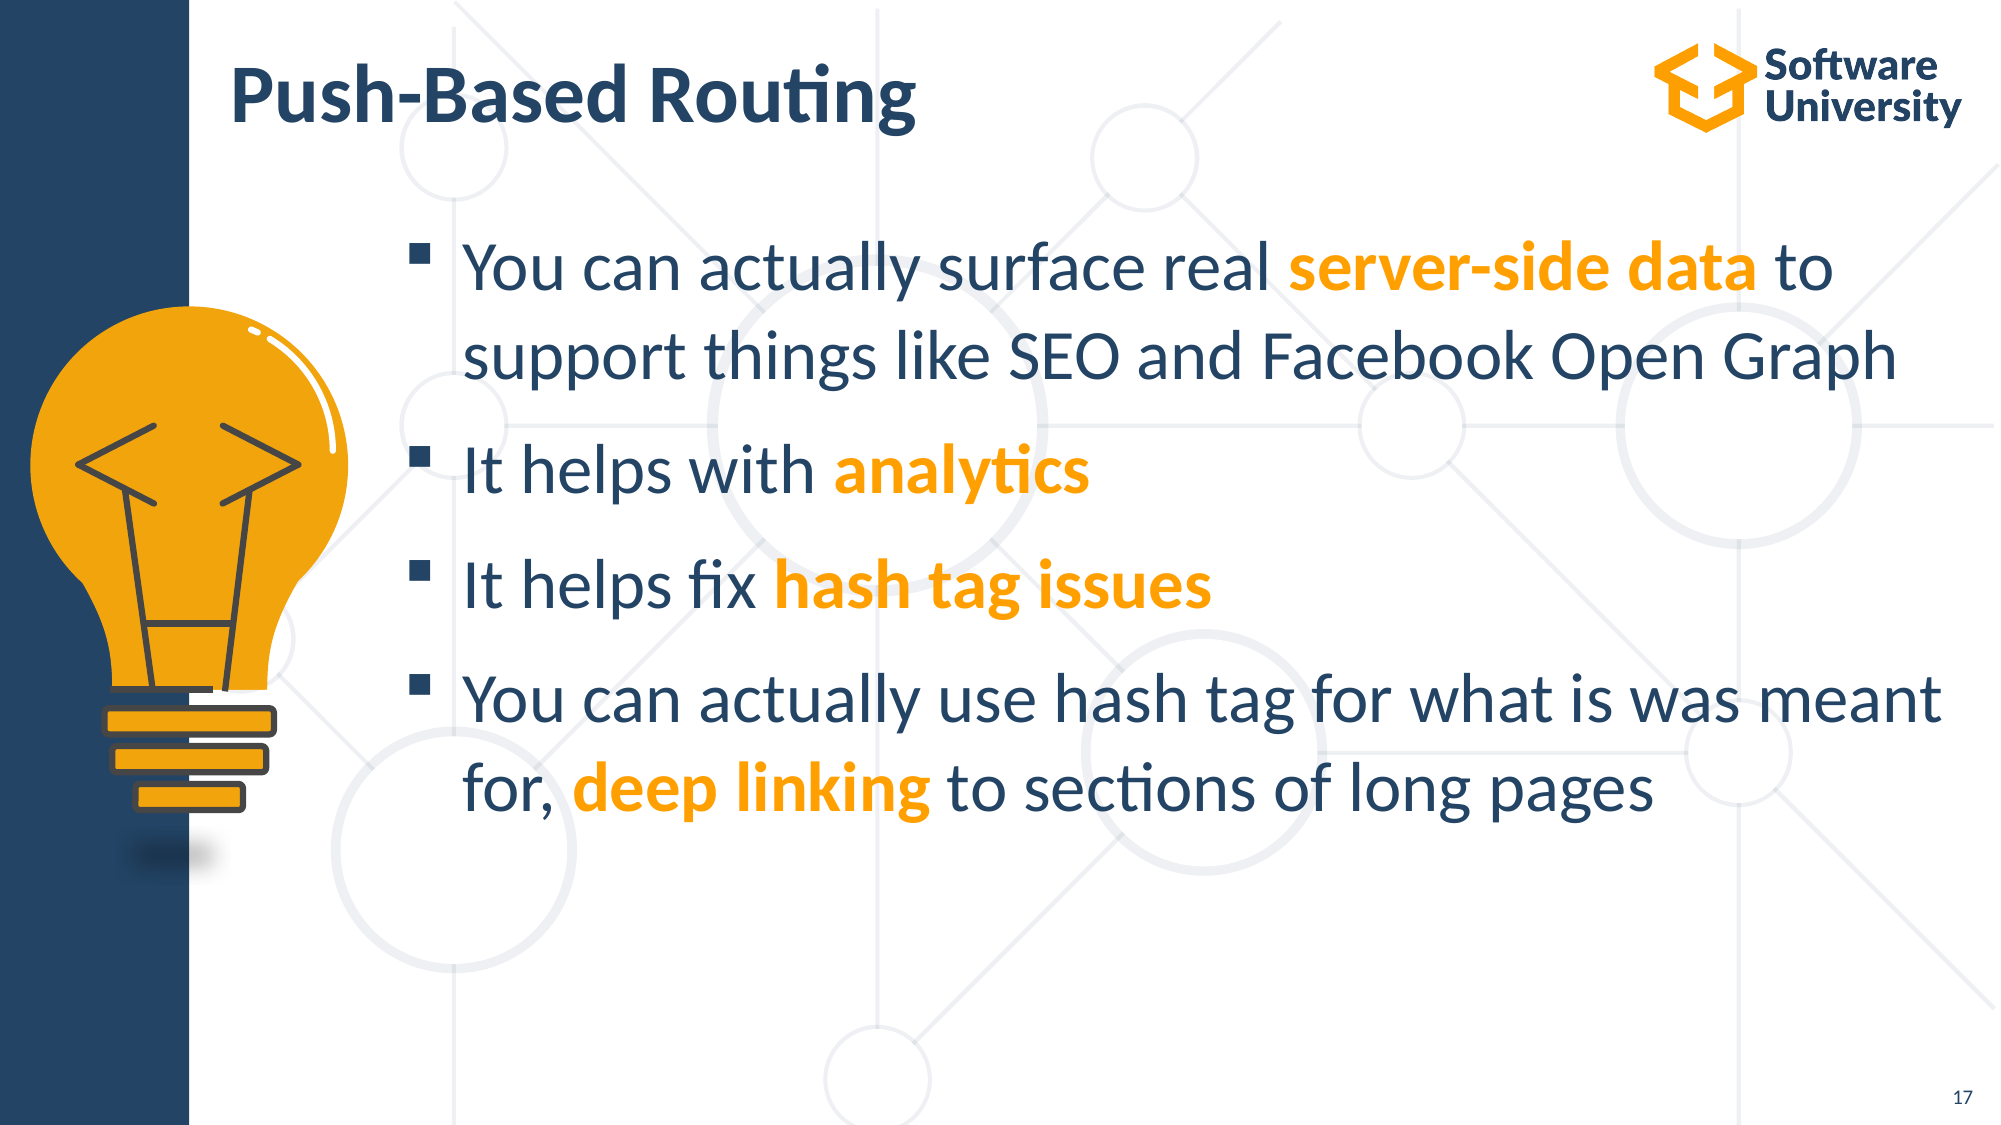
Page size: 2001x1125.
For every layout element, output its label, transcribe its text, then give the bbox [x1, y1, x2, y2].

title Push-Based Routing [212, 16, 1628, 162]
picture [1641, 31, 1973, 145]
list You can actually surface real server-side data to support things like SEO and Facebook Open Graph It helps with analytics It helps fix hash tag issues You can actually use hash tag for what is was meant for, deep linking to sections of long pages [385, 209, 1988, 1068]
slide_number 17 [1927, 1067, 1989, 1117]
